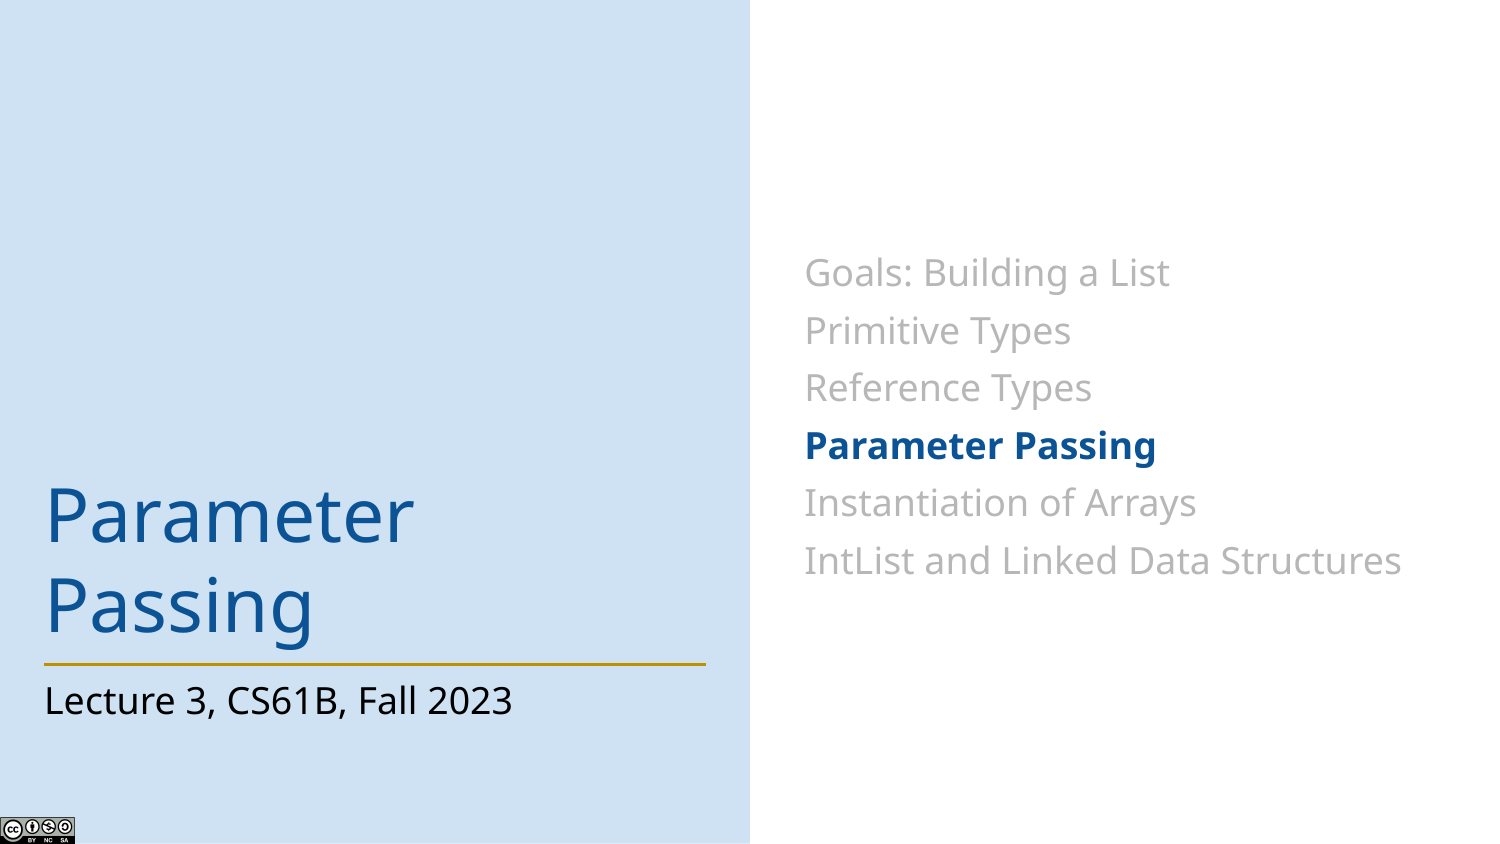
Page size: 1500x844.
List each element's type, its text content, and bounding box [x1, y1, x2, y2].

title Parameter Passing [29, 328, 692, 663]
picture [0, 817, 75, 844]
subtitle Lecture 3, CS61B, Fall 2023 [29, 667, 712, 732]
list Goals: Building a List Primitive Types Reference Types Parameter Passing Instantiation of Arrays IntList and Linked Data Structures [789, 65, 1446, 765]
